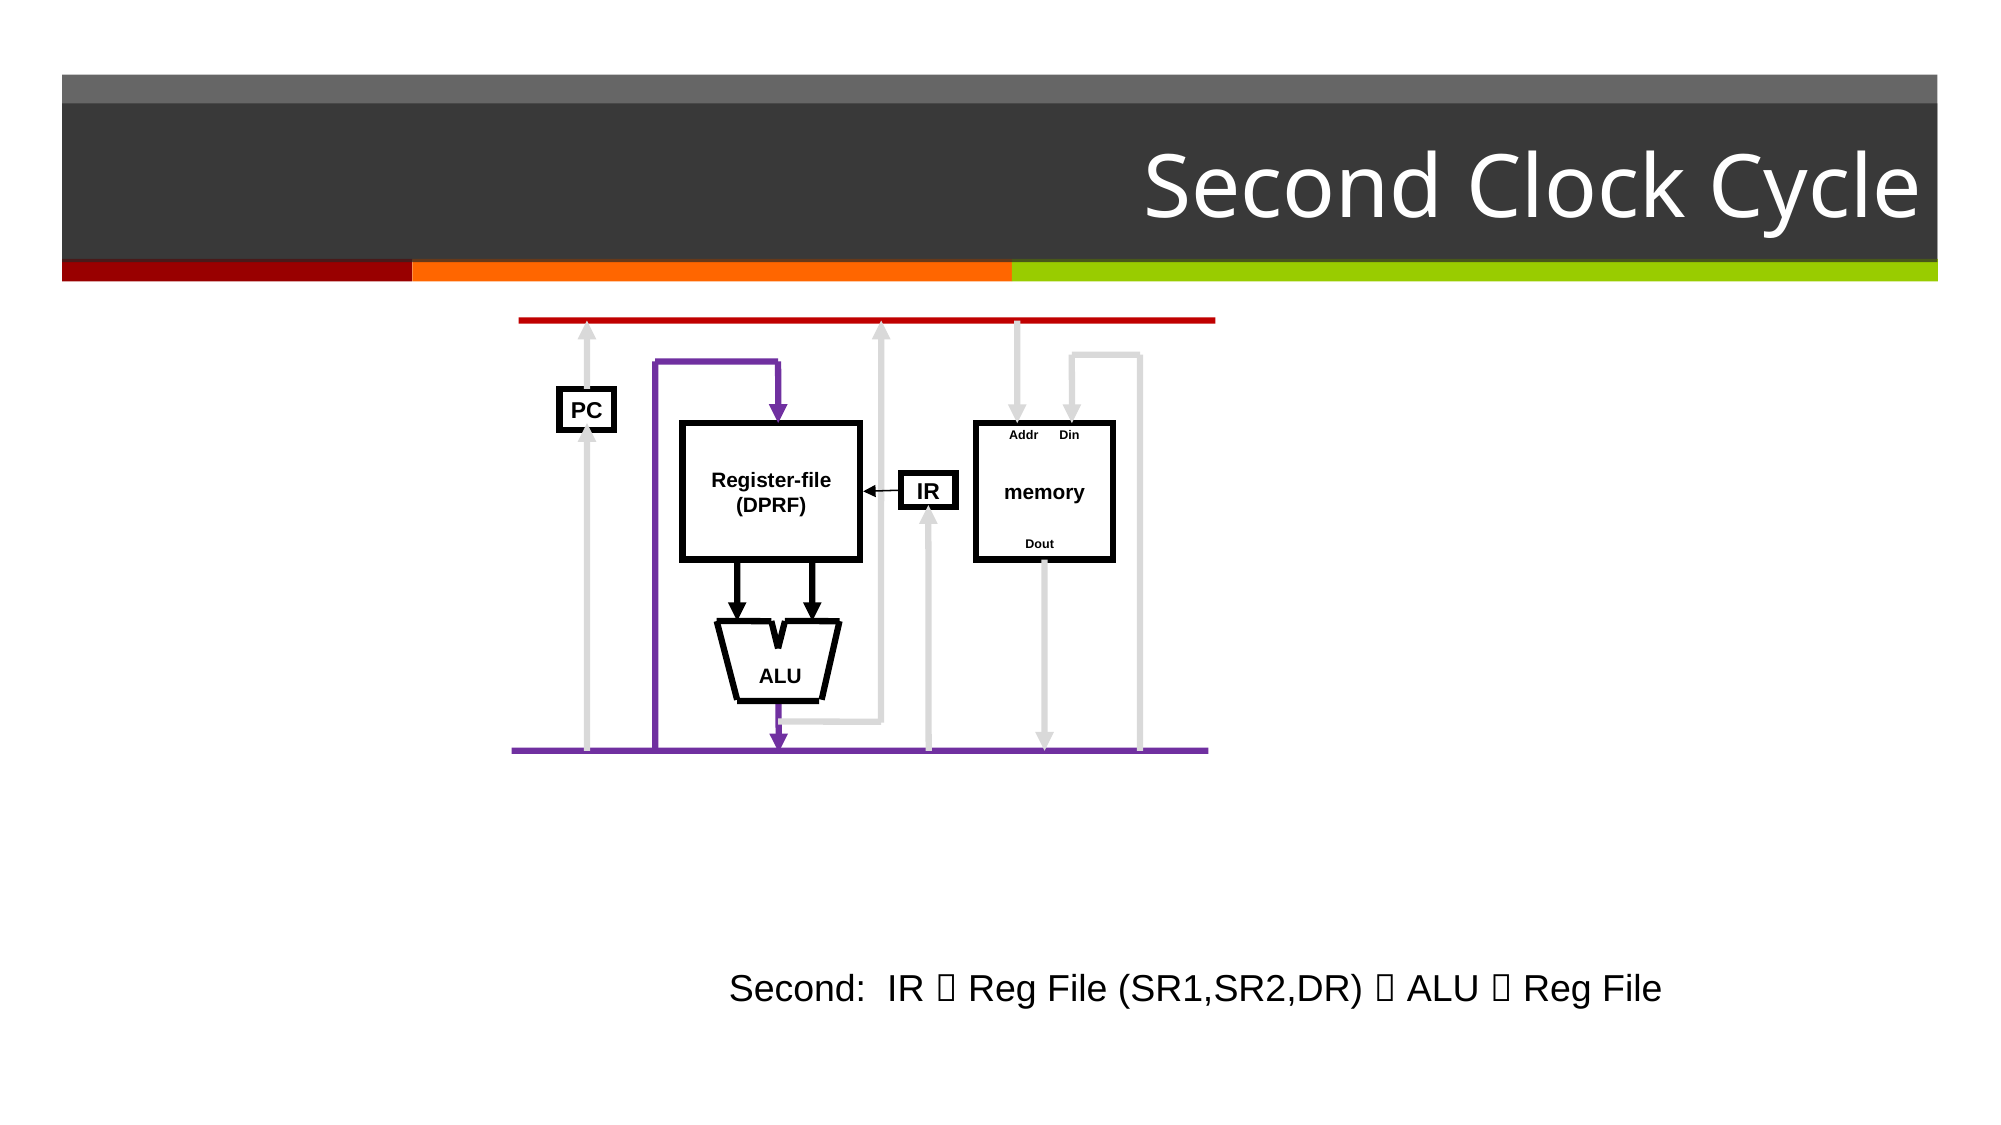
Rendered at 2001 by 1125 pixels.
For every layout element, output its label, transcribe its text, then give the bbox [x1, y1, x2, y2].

title Second Clock Cycle [62, 103, 1938, 263]
text_box Second: IR  Reg File (SR1,SR2,DR)  ALU  Reg File [714, 956, 1678, 1017]
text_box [511, 320, 1216, 753]
